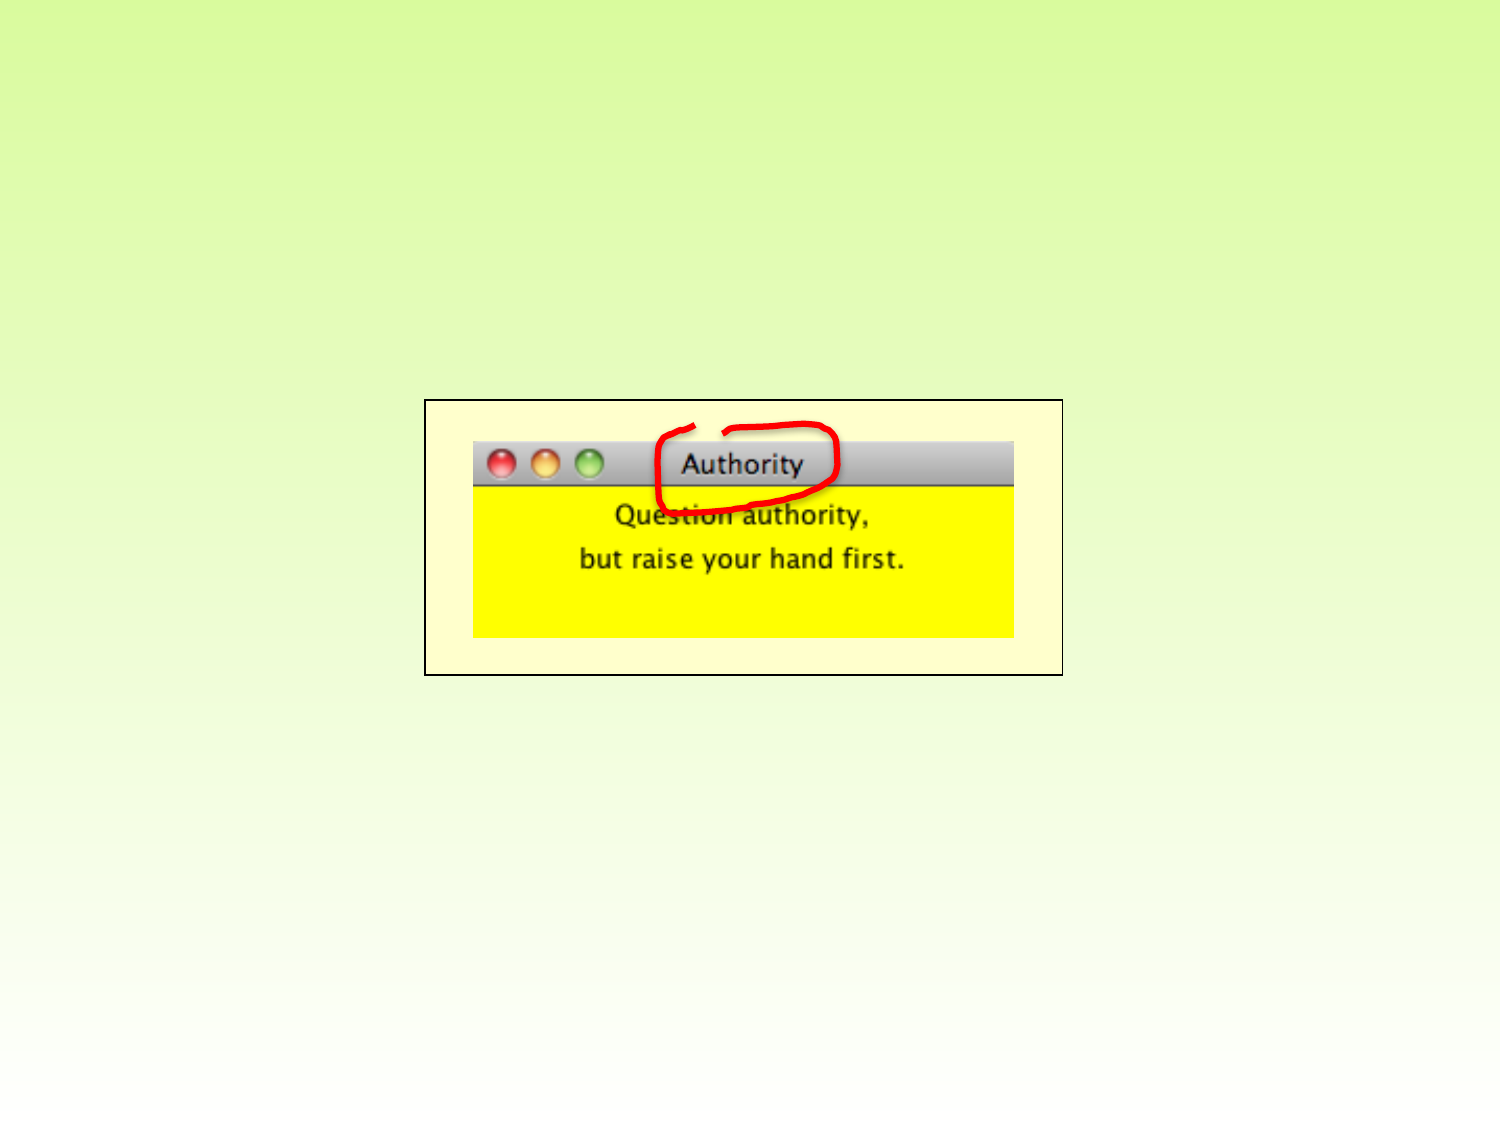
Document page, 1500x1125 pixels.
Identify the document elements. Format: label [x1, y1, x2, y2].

text_box [424, 399, 1063, 678]
